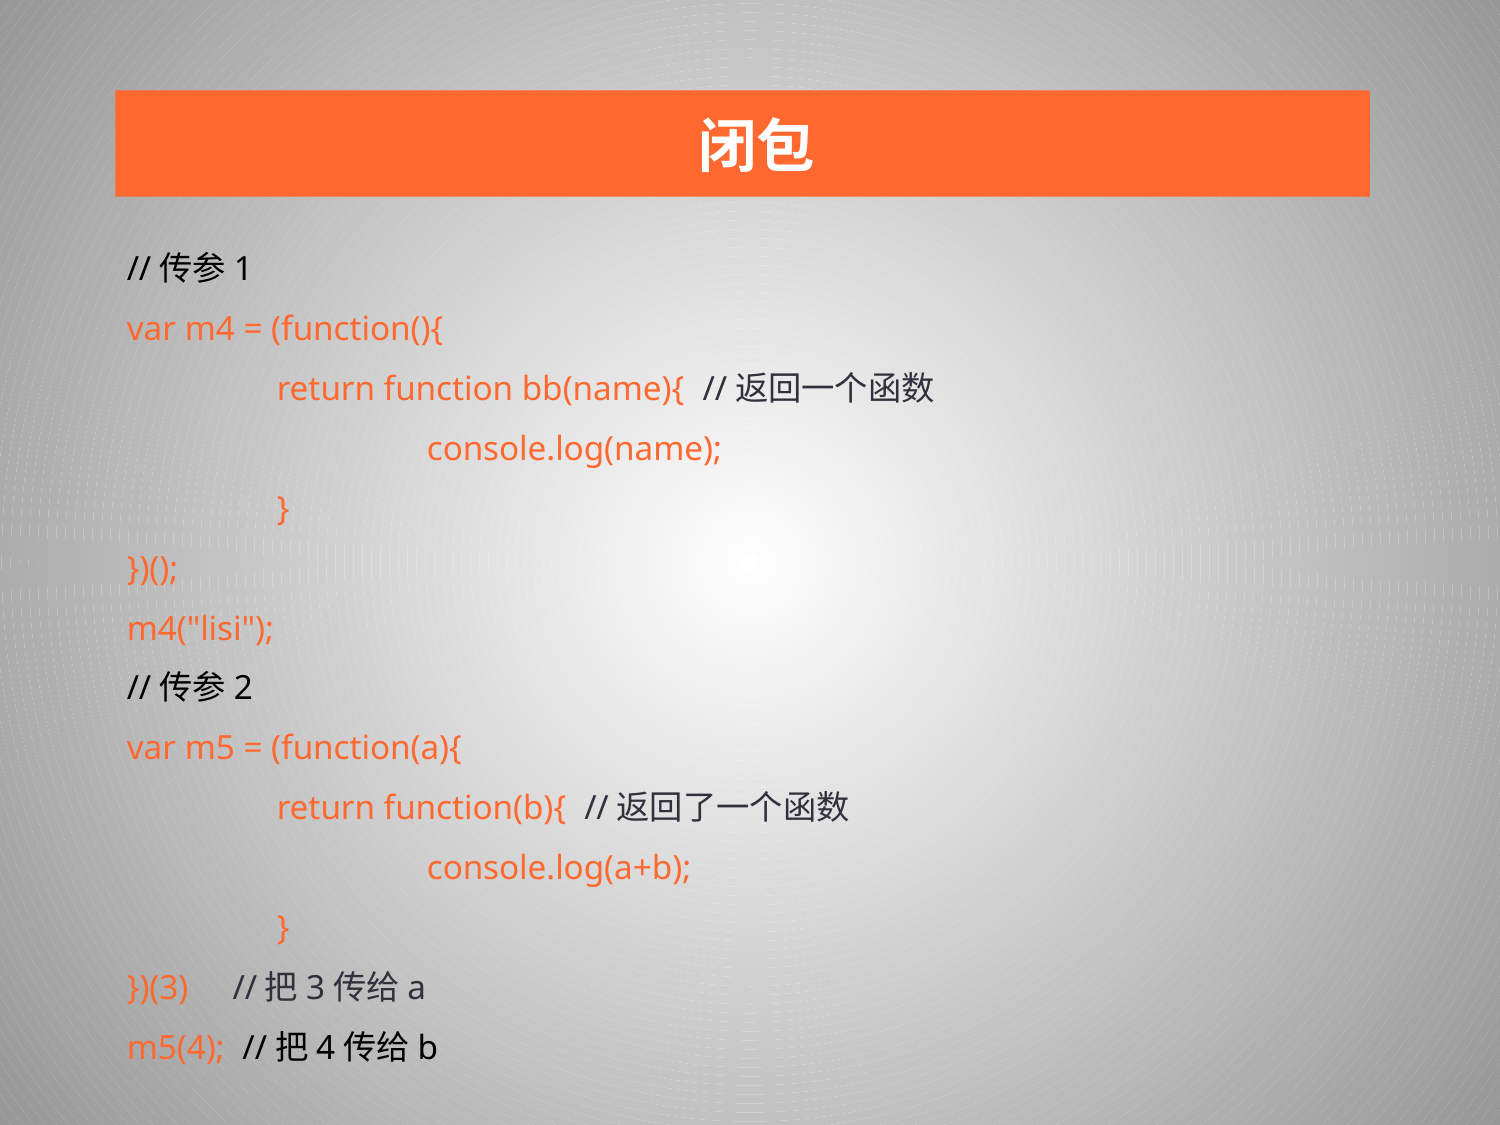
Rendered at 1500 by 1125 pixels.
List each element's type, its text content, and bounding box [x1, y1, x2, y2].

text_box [115, 90, 1371, 197]
text_box //传参1 var m4 = (function(){ return function bb(name){ //返回一个函数 console.log(name); } })(); m4("lisi"); //传参2 var m5 = (function(a){ return function(b){ //返回了一个函数 console.log(a+b); } })(3) //把3传给a m5(4); //把4传给b [112, 220, 1367, 1074]
